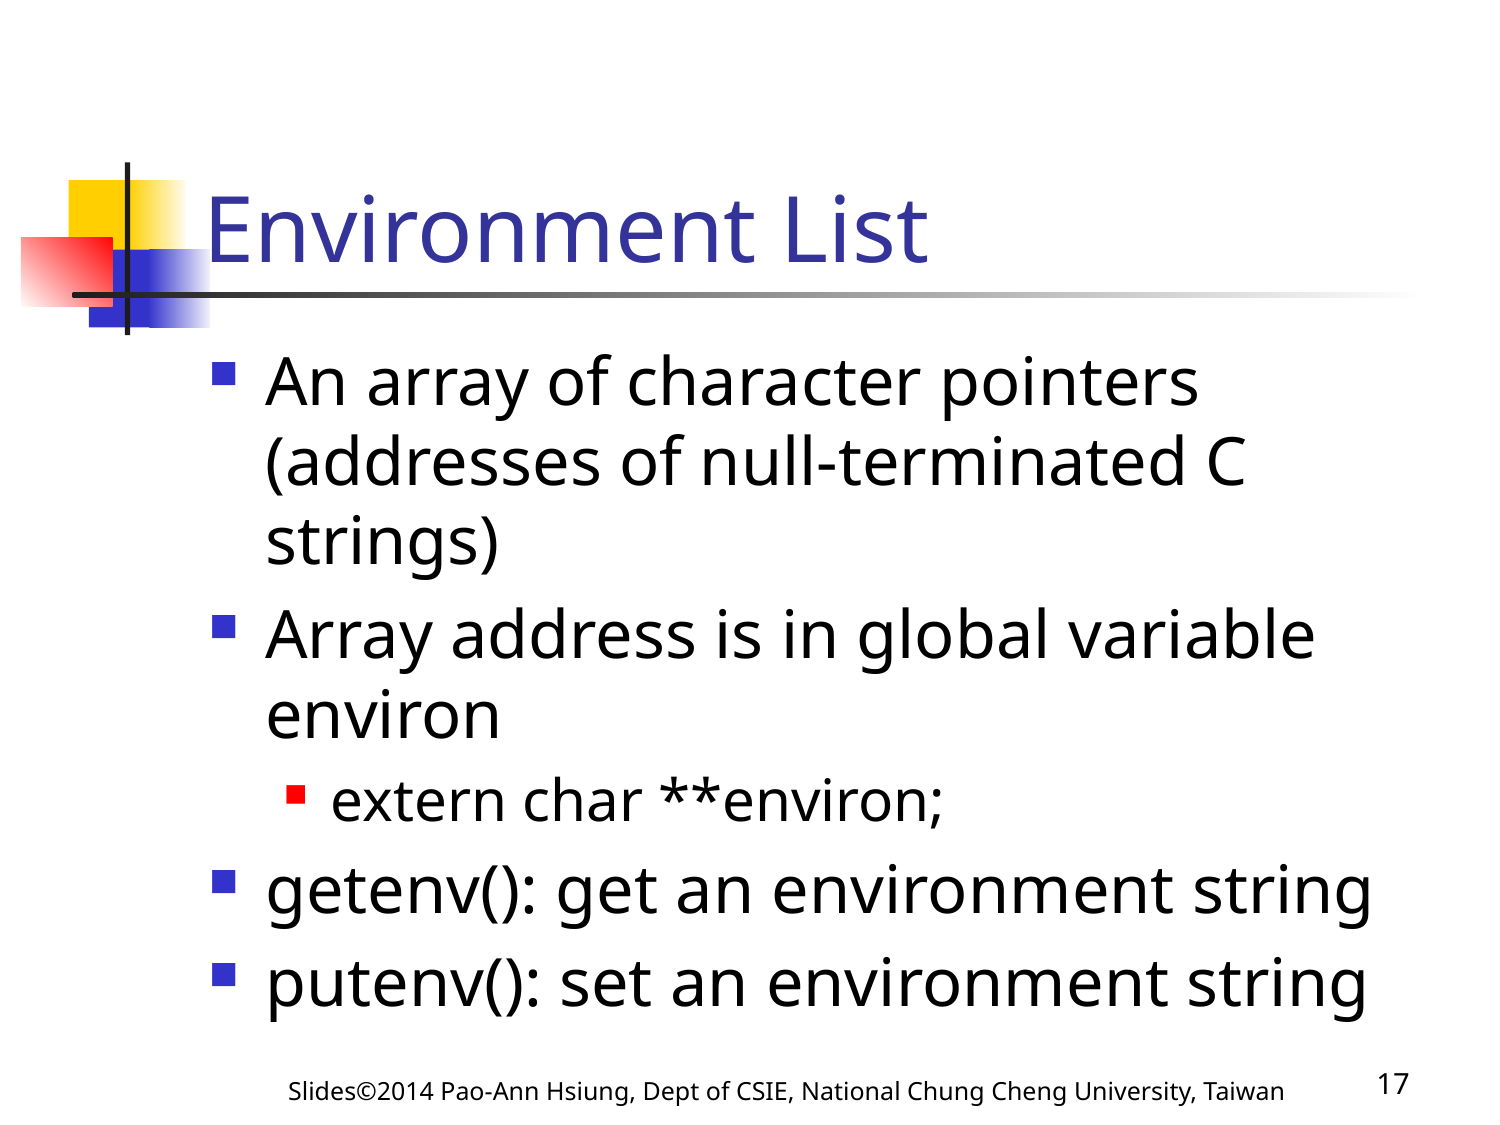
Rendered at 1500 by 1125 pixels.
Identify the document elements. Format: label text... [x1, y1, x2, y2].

list An array of character pointers (addresses of null-terminated C strings) Array address is in global variable environ extern char **environ; getenv(): get an environment string putenv(): set an environment string [193, 330, 1470, 1007]
title Environment List [188, 101, 1468, 289]
slide_number 17 [1112, 1037, 1426, 1113]
footer Slides©2014 Pao-Ann Hsiung, Dept of CSIE, National Chung Cheng University, Taiwan [265, 1037, 1112, 1113]
